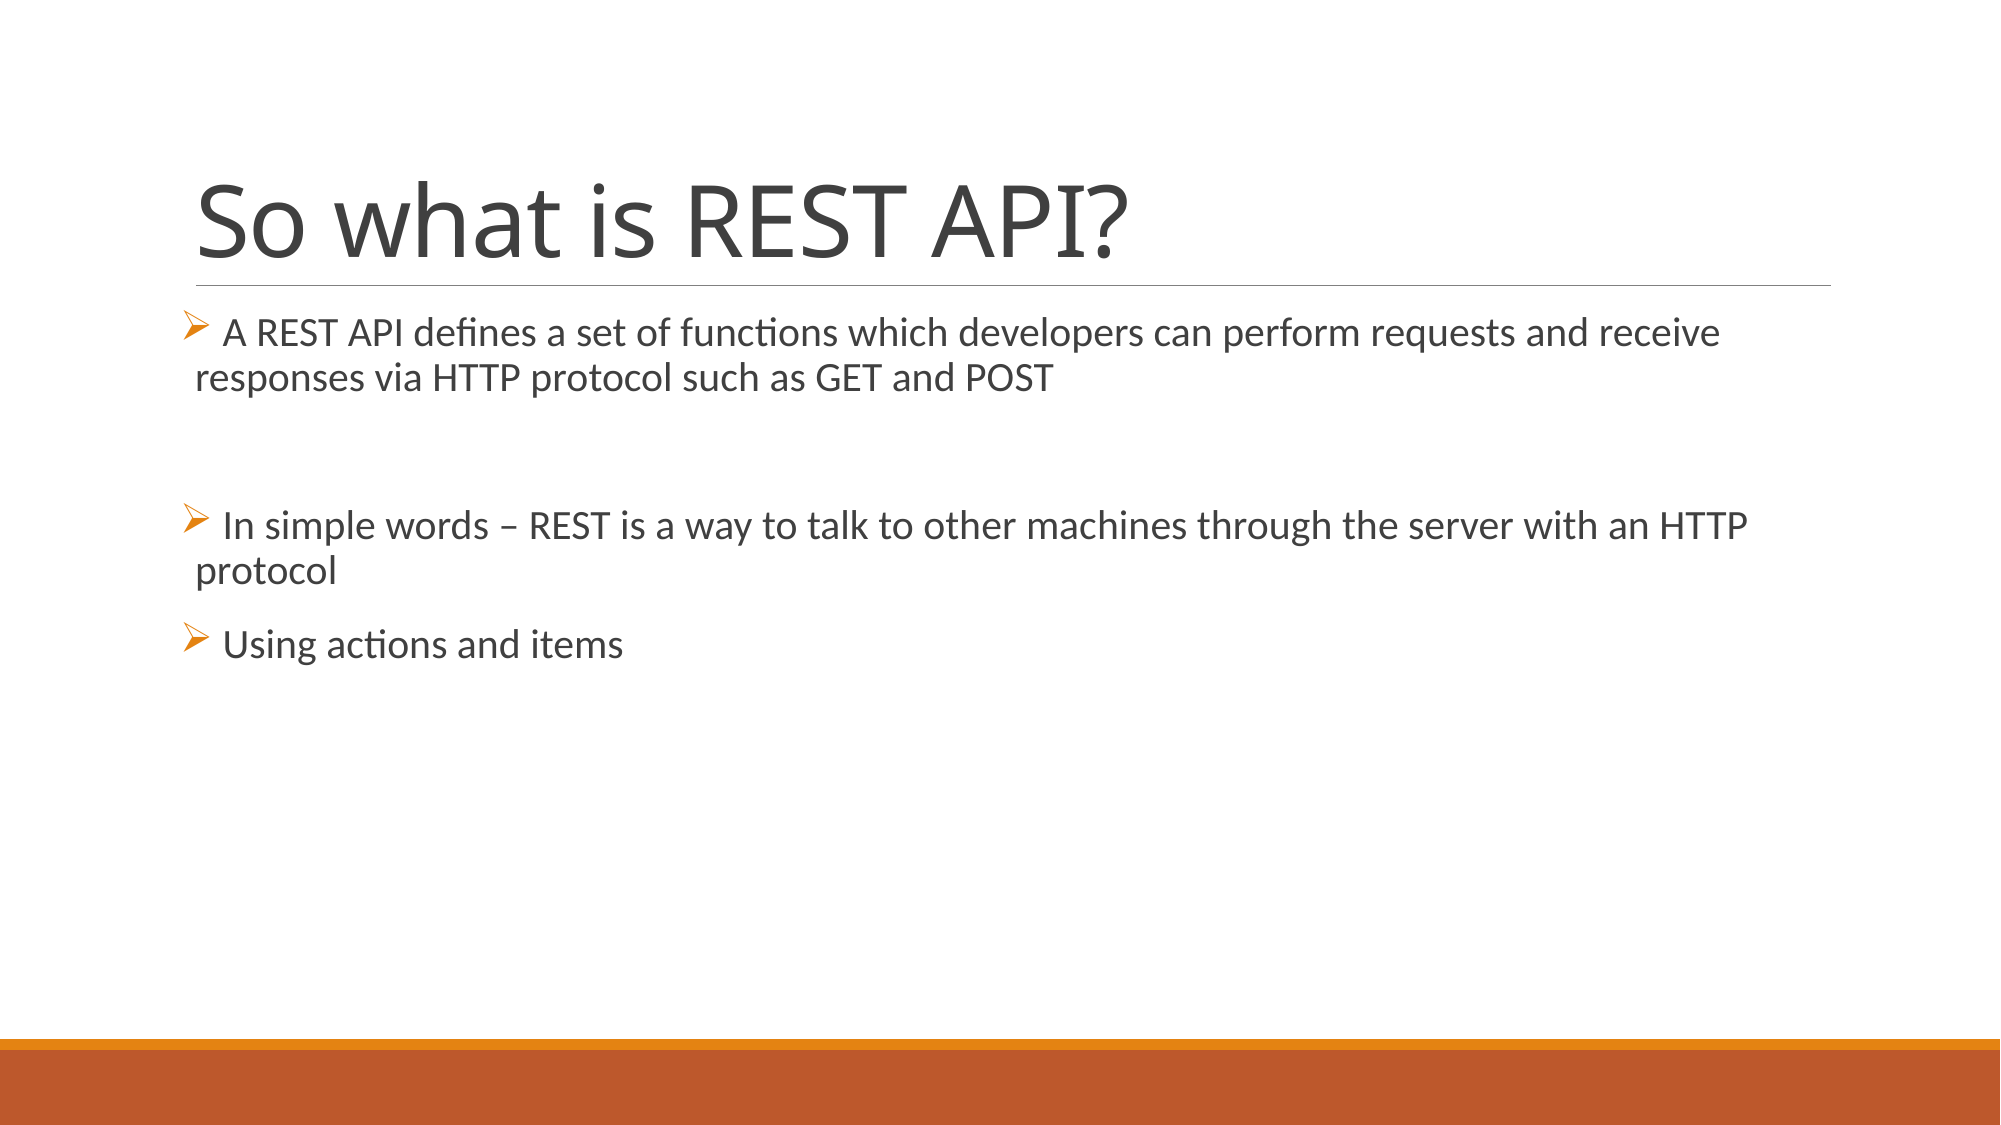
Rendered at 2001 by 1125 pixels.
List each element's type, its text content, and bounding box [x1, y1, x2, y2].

list A REST API defines a set of functions which developers can perform requests and receive responses via HTTP protocol such as GET and POST In simple words – REST is a way to talk to other machines through the server with an HTTP protocol Using actions and items [180, 302, 1830, 963]
title So what is REST API? [180, 47, 1830, 285]
